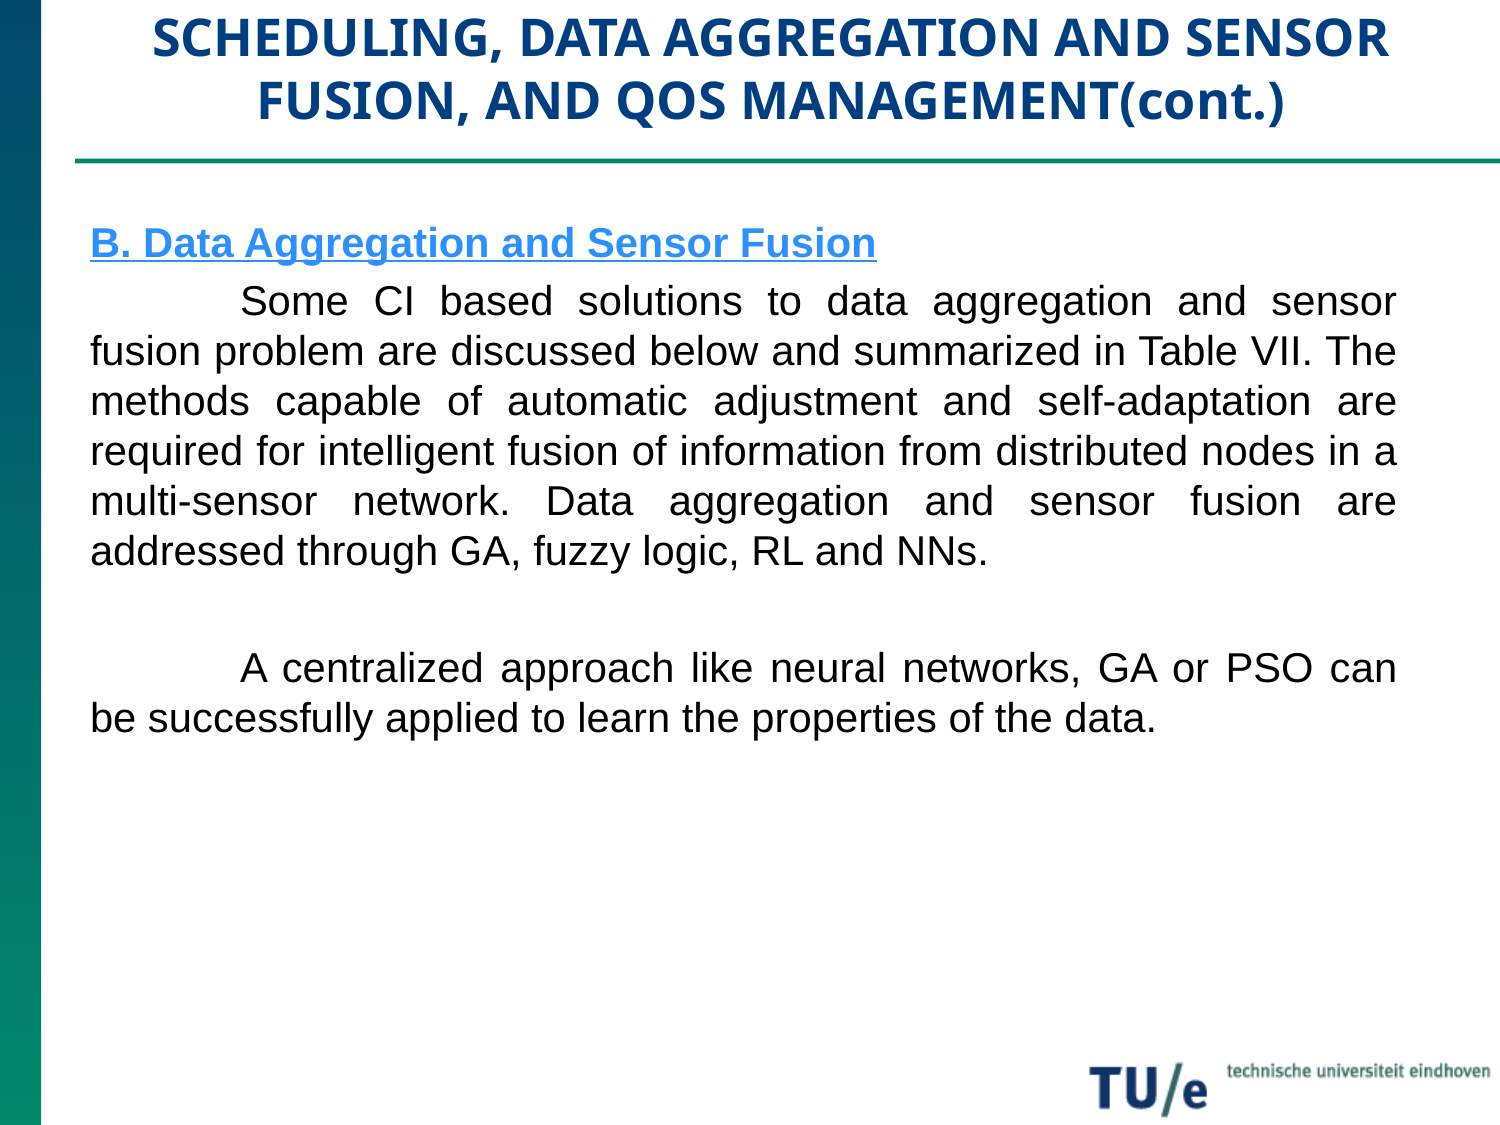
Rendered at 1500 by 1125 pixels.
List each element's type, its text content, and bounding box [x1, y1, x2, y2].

title SCHEDULING, DATA AGGREGATION AND SENSOR FUSION, AND QOS MANAGEMENT(cont.) [74, 30, 1468, 138]
picture [1080, 1042, 1495, 1125]
list B. Data Aggregation and Sensor Fusion Some CI based solutions to data aggregation and sensor fusion problem are discussed below and summarized in Table VII. The methods capable of automatic adjustment and self-adaptation are required for intelligent fusion of information from distributed nodes in a multi-sensor network. Data aggregation and sensor fusion are addressed through GA, fuzzy logic, RL and NNs. A centralized approach like neural networks, GA or PSO can be successfully applied to learn the properties of the data. [74, 207, 1414, 1036]
